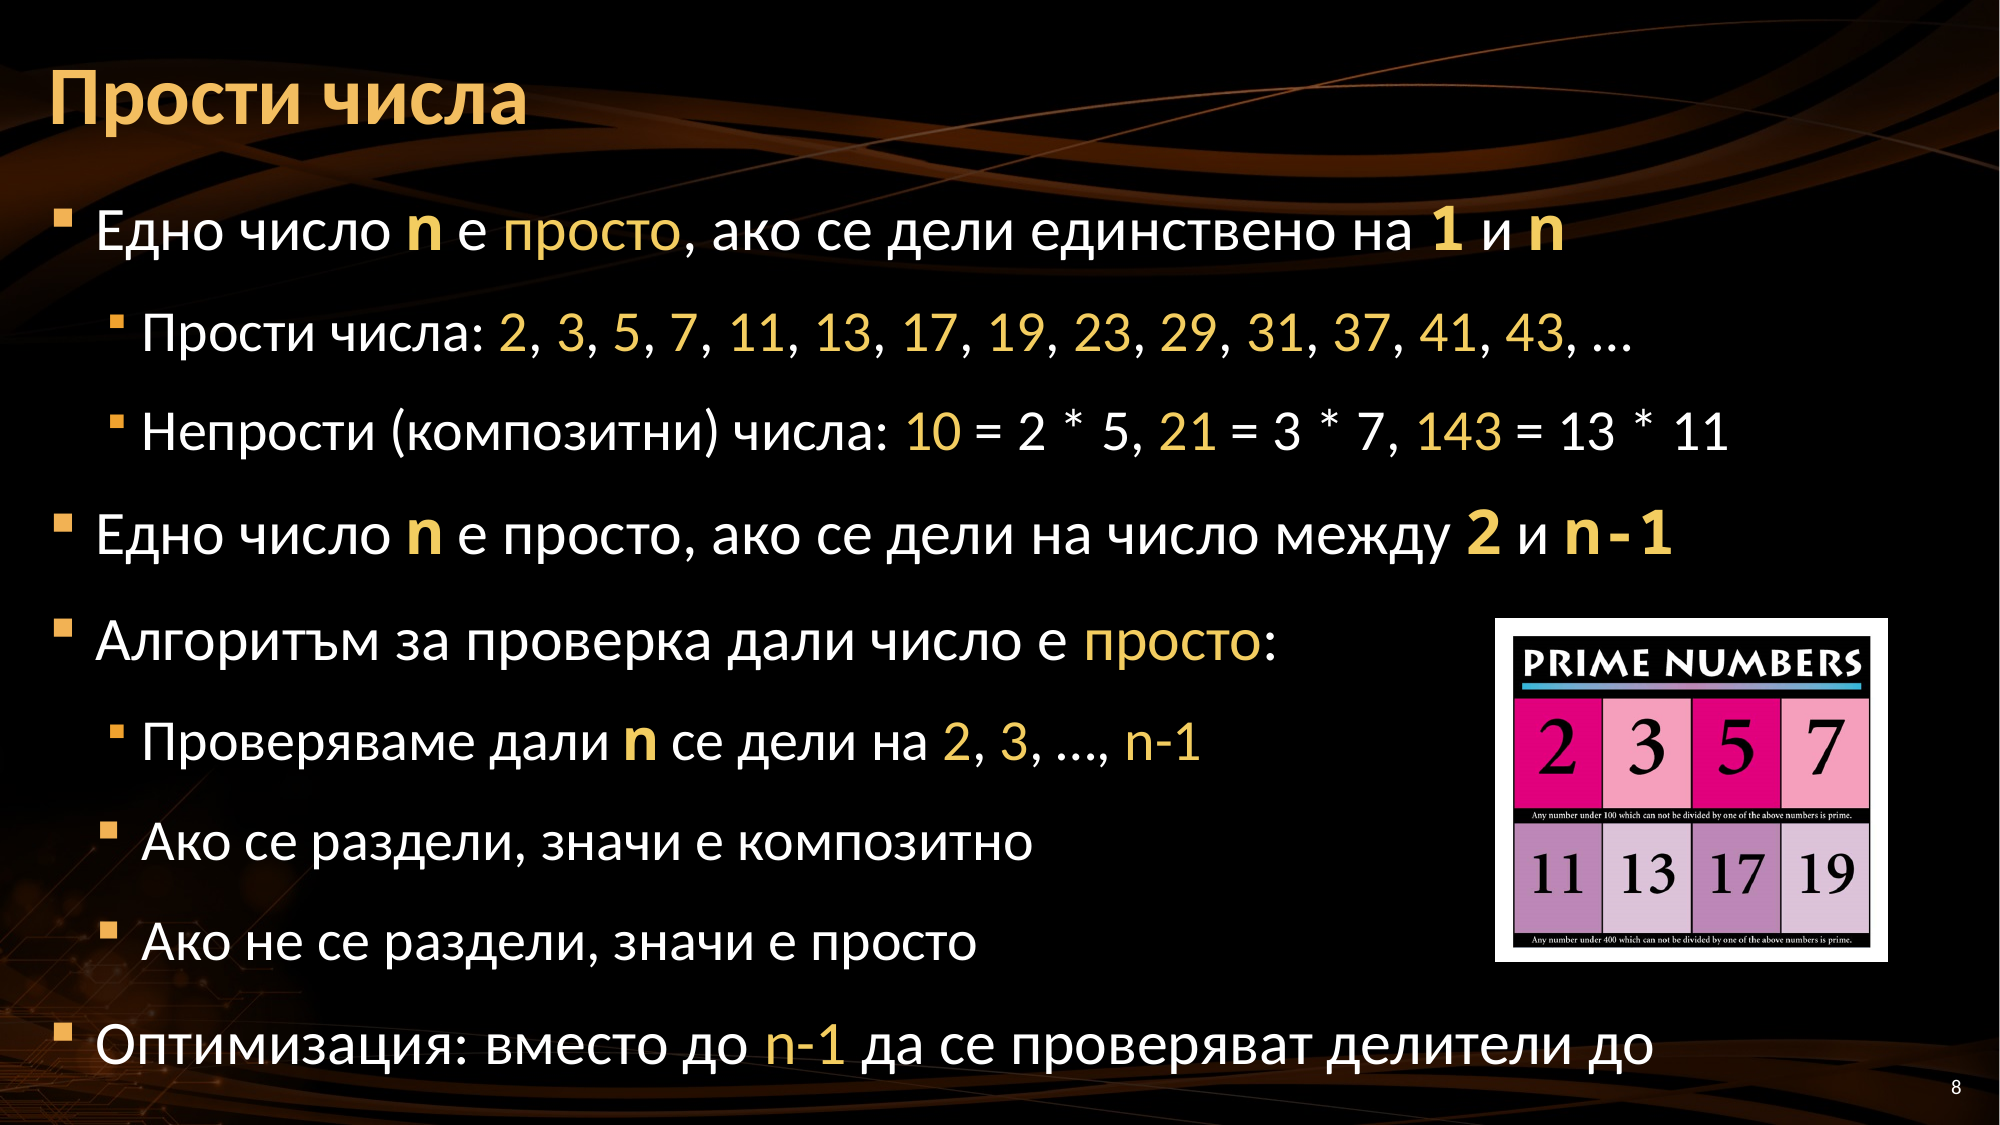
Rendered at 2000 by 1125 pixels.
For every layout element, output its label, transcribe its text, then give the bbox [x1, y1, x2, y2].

slide_number 8 [1897, 1070, 1968, 1103]
title Прости числа [30, 6, 1968, 189]
picture [0, 0, 2000, 1125]
